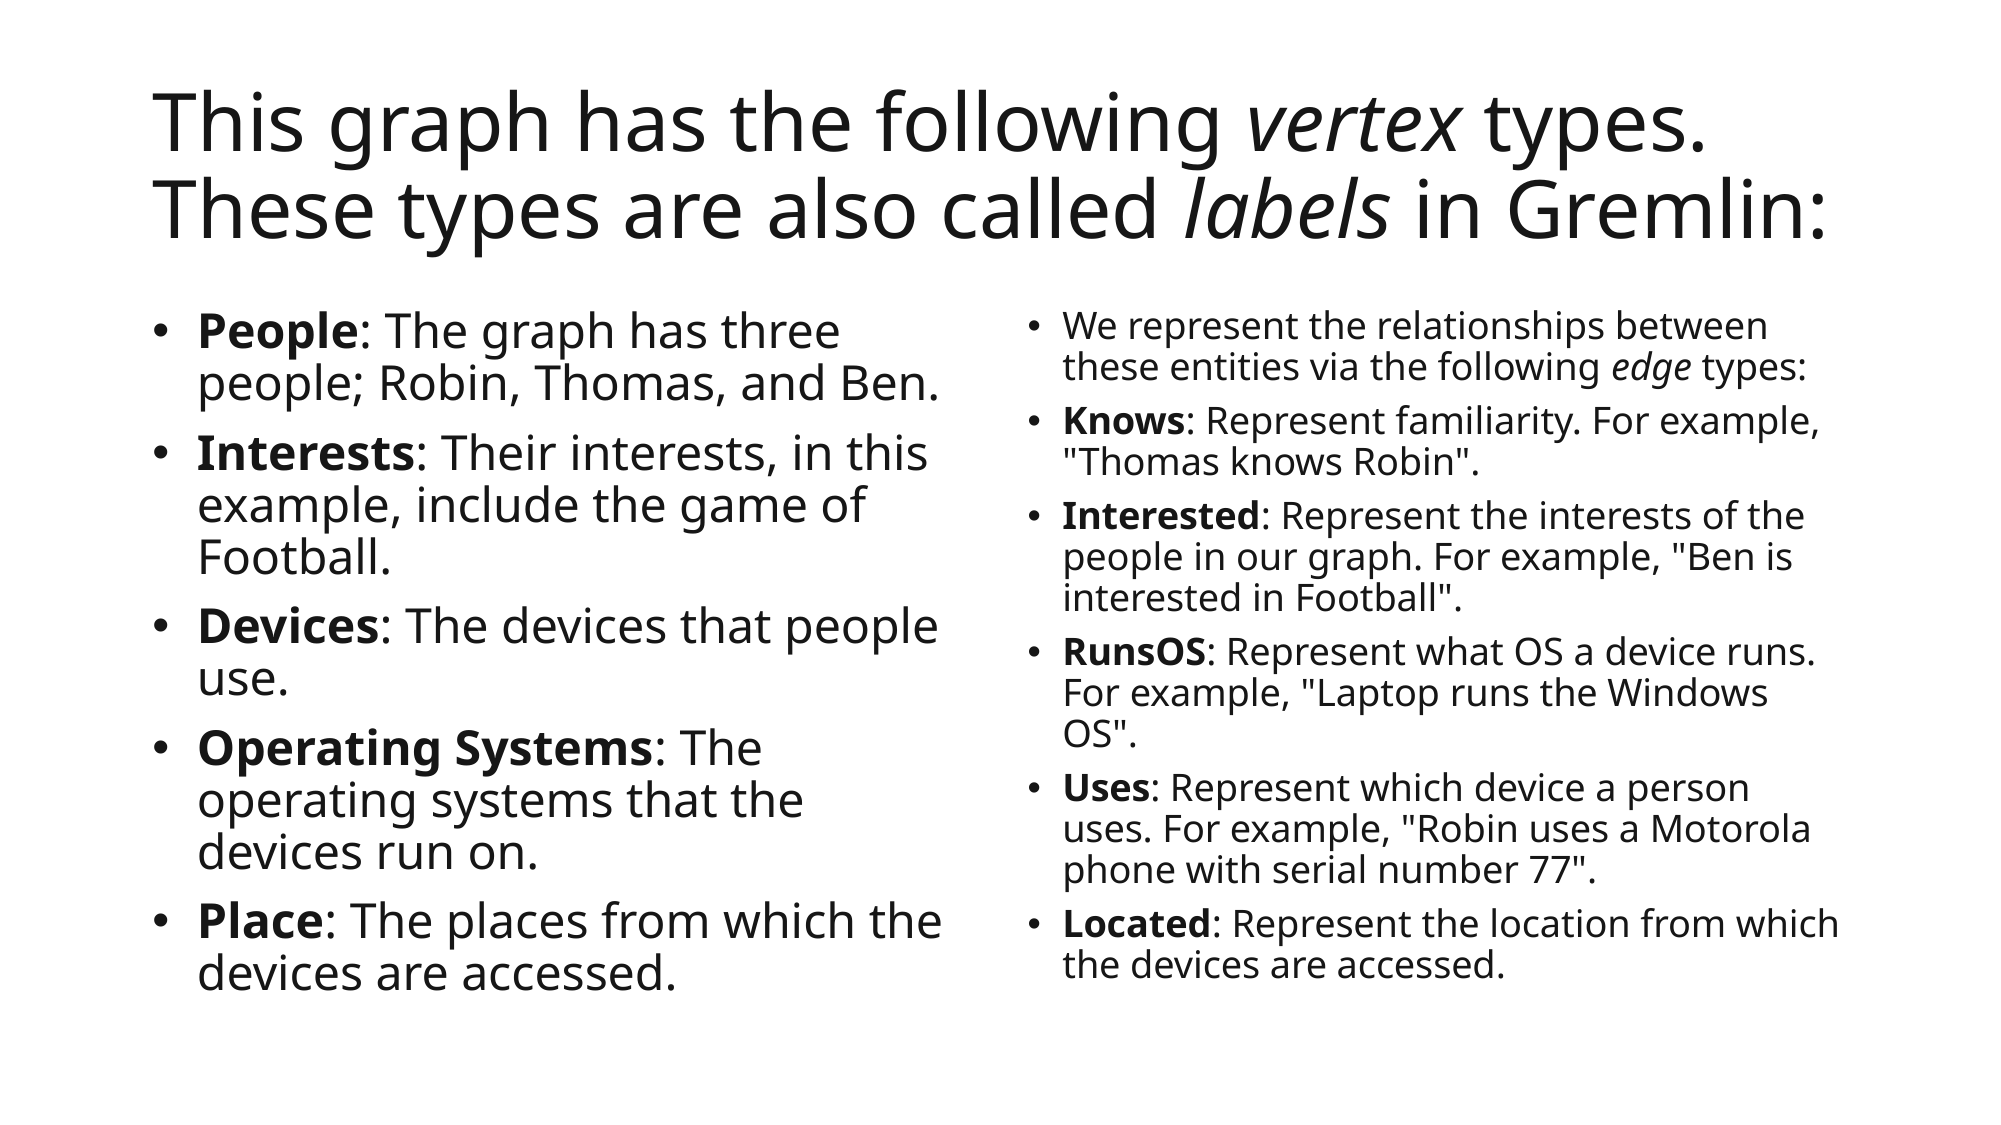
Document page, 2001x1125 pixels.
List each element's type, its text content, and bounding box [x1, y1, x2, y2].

list We represent the relationships between these entities via the following edge types: Knows: Represent familiarity. For example, "Thomas knows Robin". Interested: Represent the interests of the people in our graph. For example, "Ben is interested in Football". RunsOS: Represent what OS a device runs. For example, "Laptop runs the Windows OS". Uses: Represent which device a person uses. For example, "Robin uses a Motorola phone with serial number 77". Located: Represent the location from which the devices are accessed. [1012, 299, 1863, 1014]
list People: The graph has three people; Robin, Thomas, and Ben. Interests: Their interests, in this example, include the game of Football. Devices: The devices that people use. Operating Systems: The operating systems that the devices run on. Place: The places from which the devices are accessed. [137, 299, 988, 1014]
title This graph has the following vertex types. These types are also called labels in Gremlin: [137, 59, 1863, 278]
